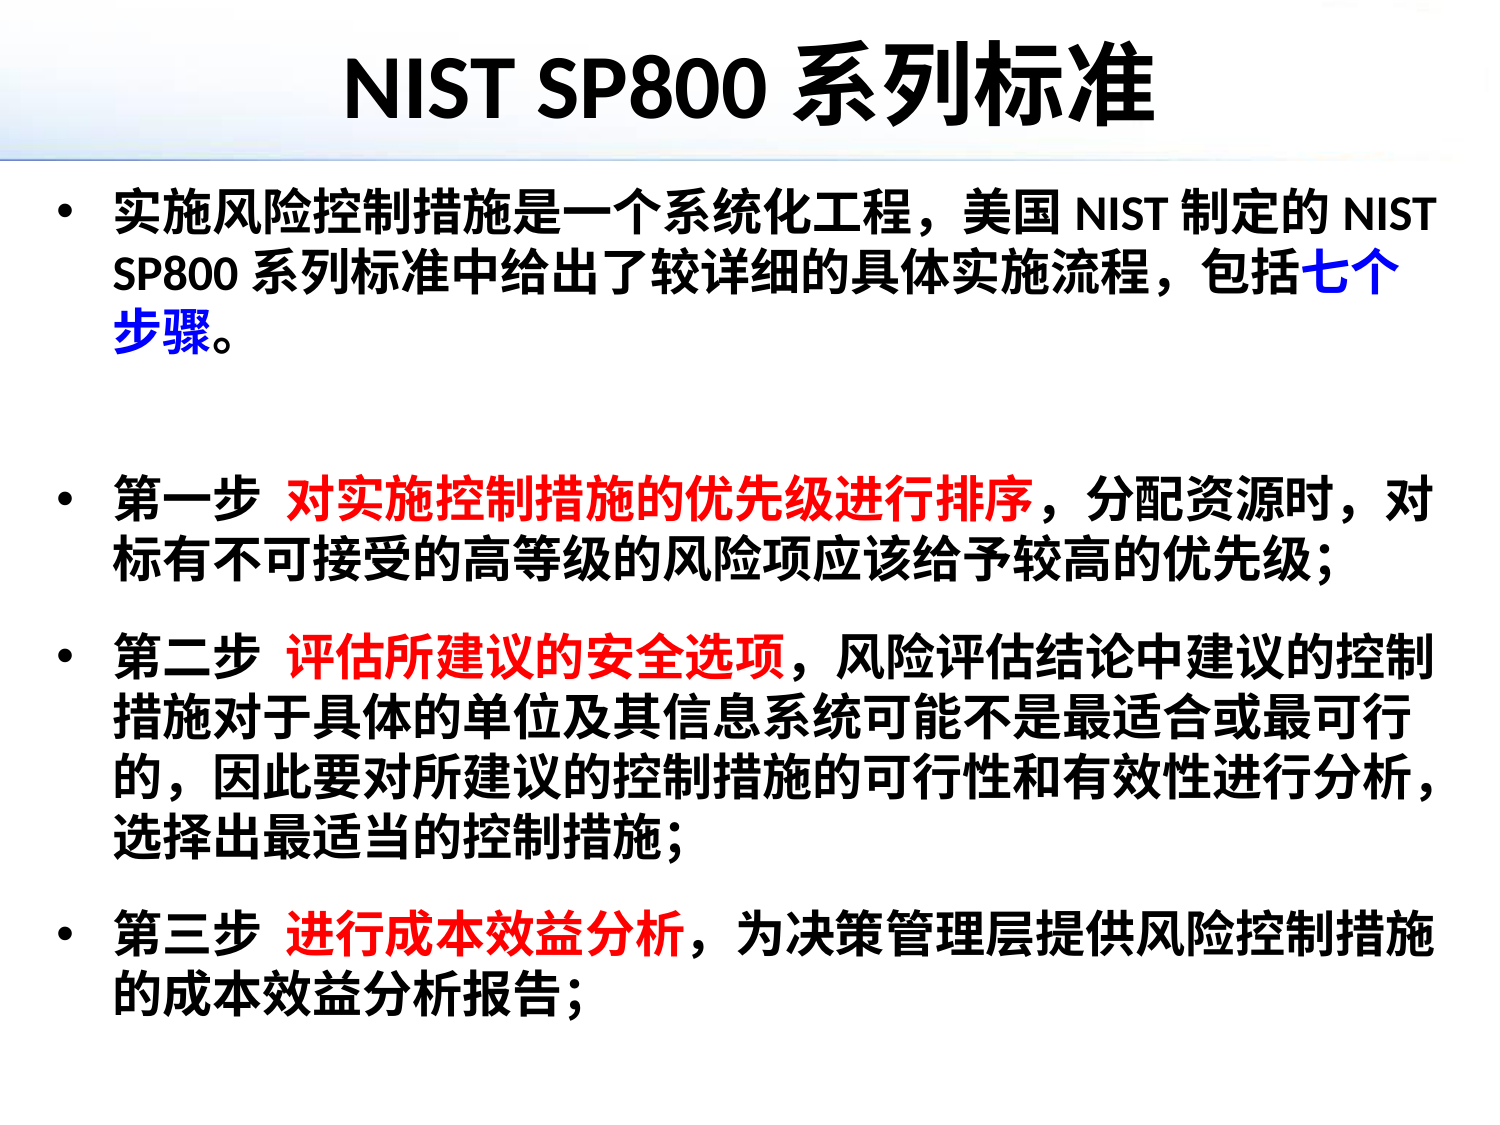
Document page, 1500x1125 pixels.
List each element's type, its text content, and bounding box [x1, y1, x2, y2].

picture [0, 0, 1500, 161]
title NIST SP800系列标准 [29, 10, 1471, 154]
list 实施风险控制措施是一个系统化工程，美国NIST制定的NIST SP800系列标准中给出了较详细的具体实施流程，包括七个步骤。 第一步 对实施控制措施的优先级进行排序，分配资源时，对标有不可接受的高等级的风险项应该给予较高的优先级； 第二步 评估所建议的安全选项，风险评估结论中建议的控制措施对于具体的单位及其信息系统可能不是最适合或最可行的，因此要对所建议的控制措施的可行性和有效性进行分析，选择出最适当的控制措施； 第三步 进行成本效益分析，为决策管理层提供风险控制措施的成本效益分析报告； [41, 172, 1459, 1071]
